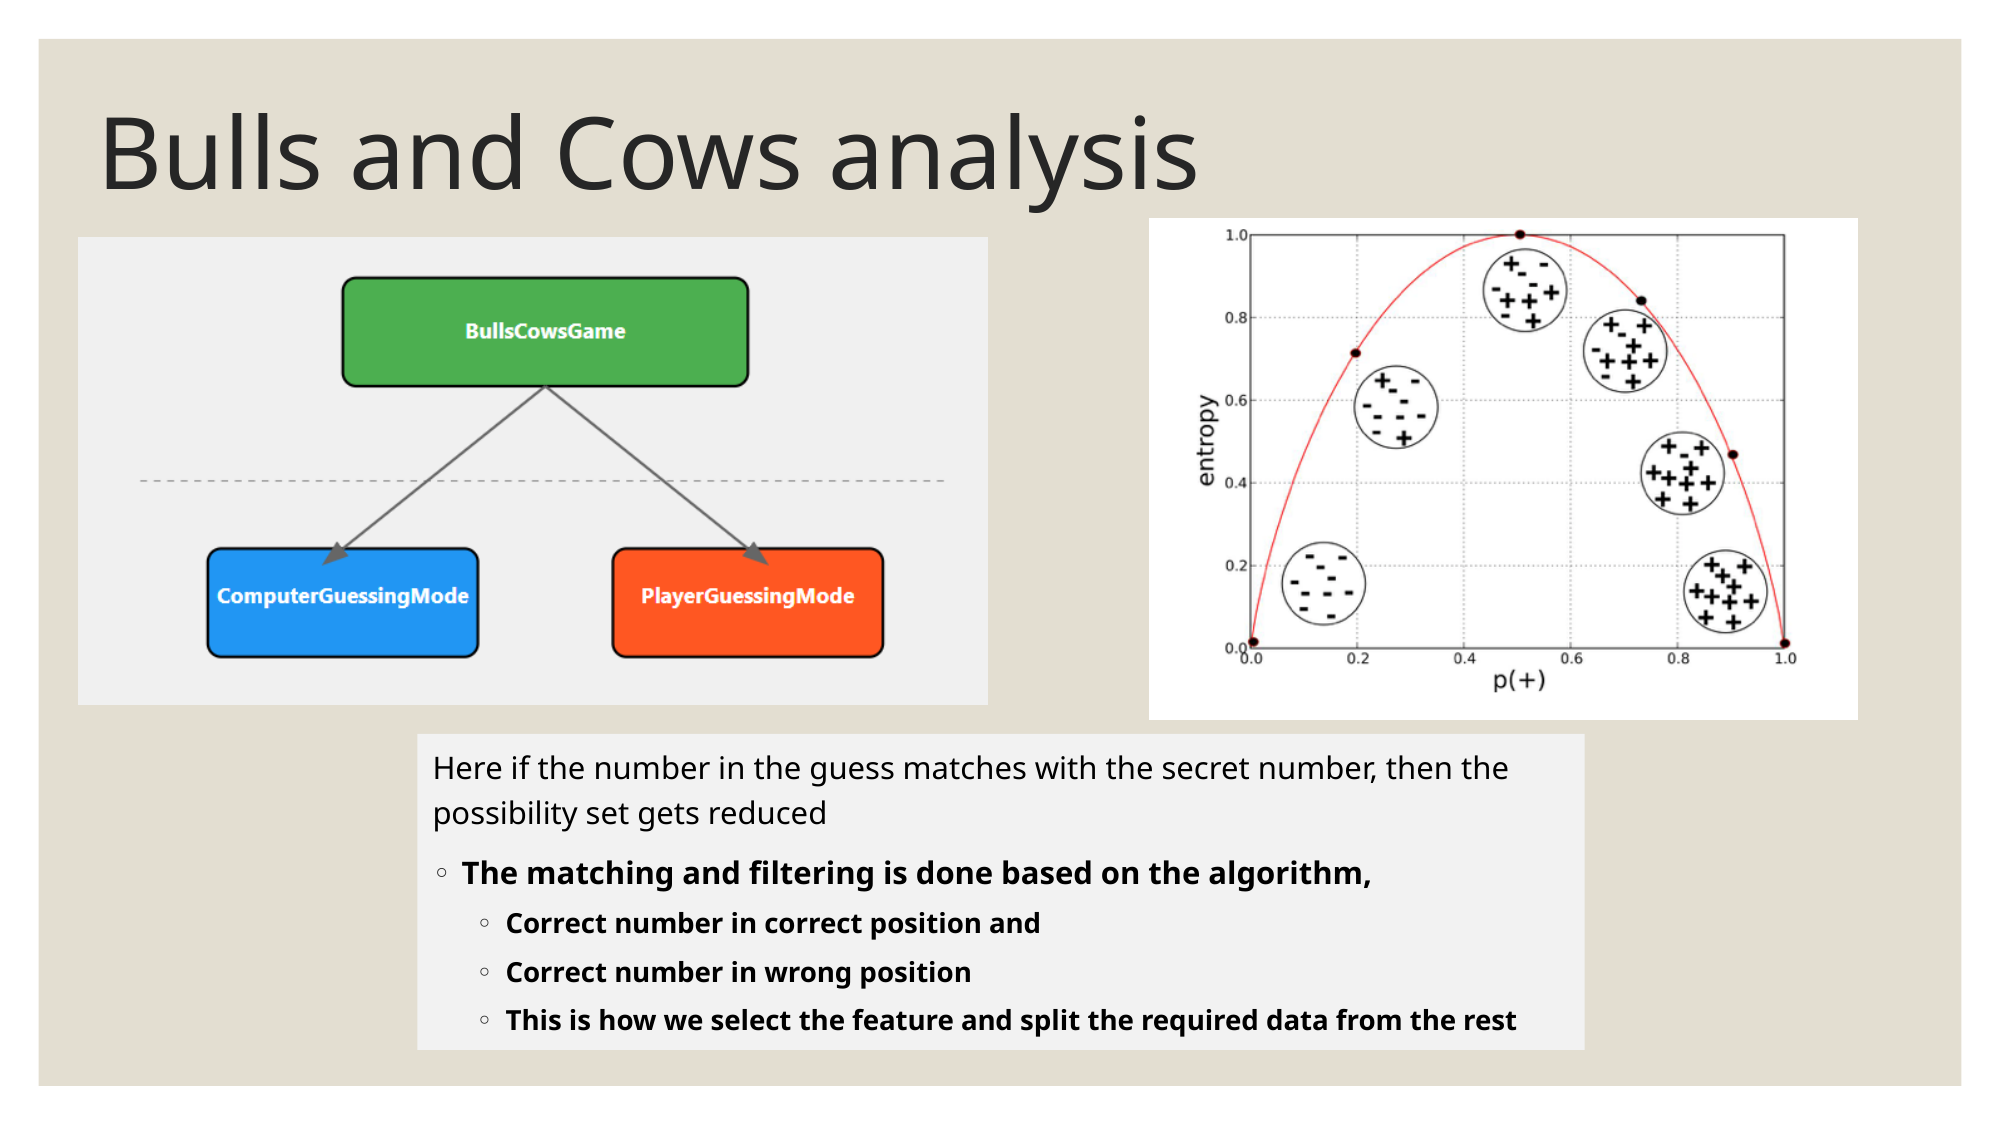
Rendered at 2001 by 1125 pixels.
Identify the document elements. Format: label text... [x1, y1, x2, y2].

title Bulls and Cows analysis [82, 44, 1733, 270]
list Here if the number in the guess matches with the secret number, then the possibility set gets reduced The matching and filtering is done based on the algorithm, Correct number in correct position and Correct number in wrong position This is how we select the feature and split the required data from the rest [417, 733, 1585, 1050]
picture [1149, 218, 1858, 720]
picture [78, 237, 988, 705]
